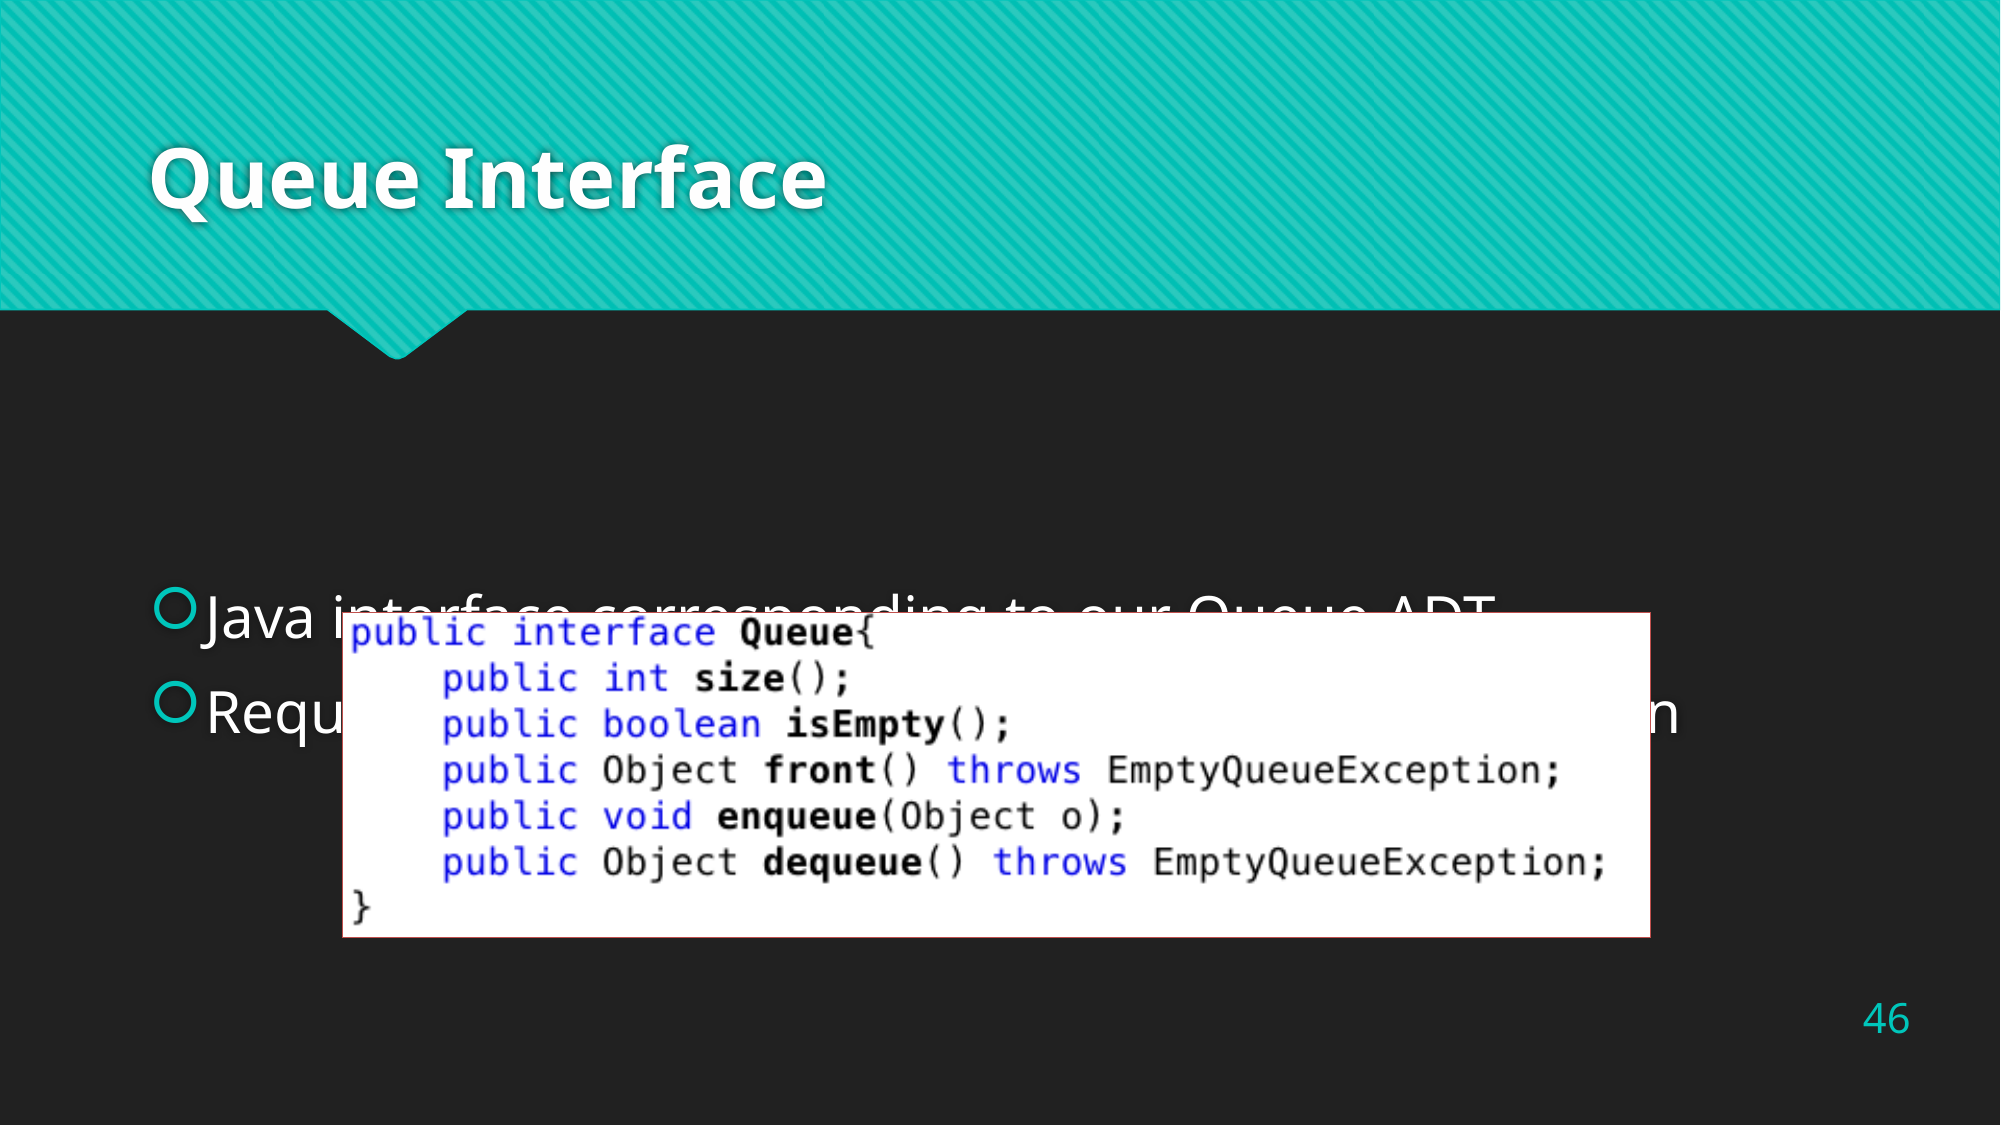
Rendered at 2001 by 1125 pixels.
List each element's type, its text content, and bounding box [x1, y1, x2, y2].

title Queue Interface [132, 73, 1868, 233]
picture [341, 612, 1651, 938]
list Java interface corresponding to our Queue ADT Requires the definition of class EmptyQueueException [134, 364, 1866, 962]
slide_number 46 [1751, 970, 1926, 1051]
